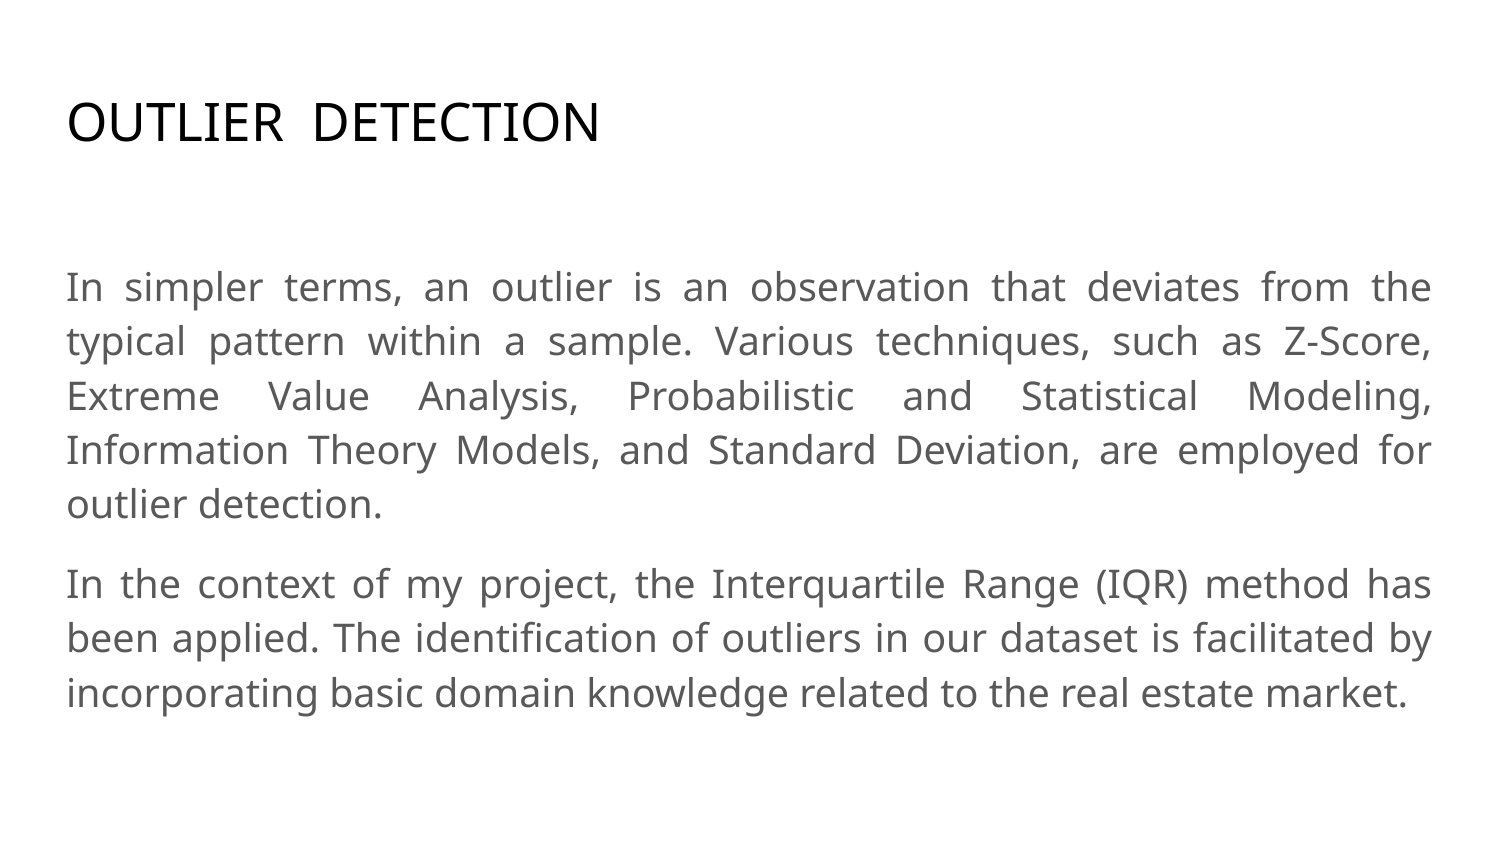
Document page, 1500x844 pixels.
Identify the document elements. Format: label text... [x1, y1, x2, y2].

title OUTLIER DETECTION [51, 72, 1449, 167]
list In simpler terms, an outlier is an observation that deviates from the typical pattern within a sample. Various techniques, such as Z-Score, Extreme Value Analysis, Probabilistic and Statistical Modeling, Information Theory Models, and Standard Deviation, are employed for outlier detection. In the context of my project, the Interquartile Range (IQR) method has been applied. The identification of outliers in our dataset is facilitated by incorporating basic domain knowledge related to the real estate market. [51, 239, 1449, 750]
